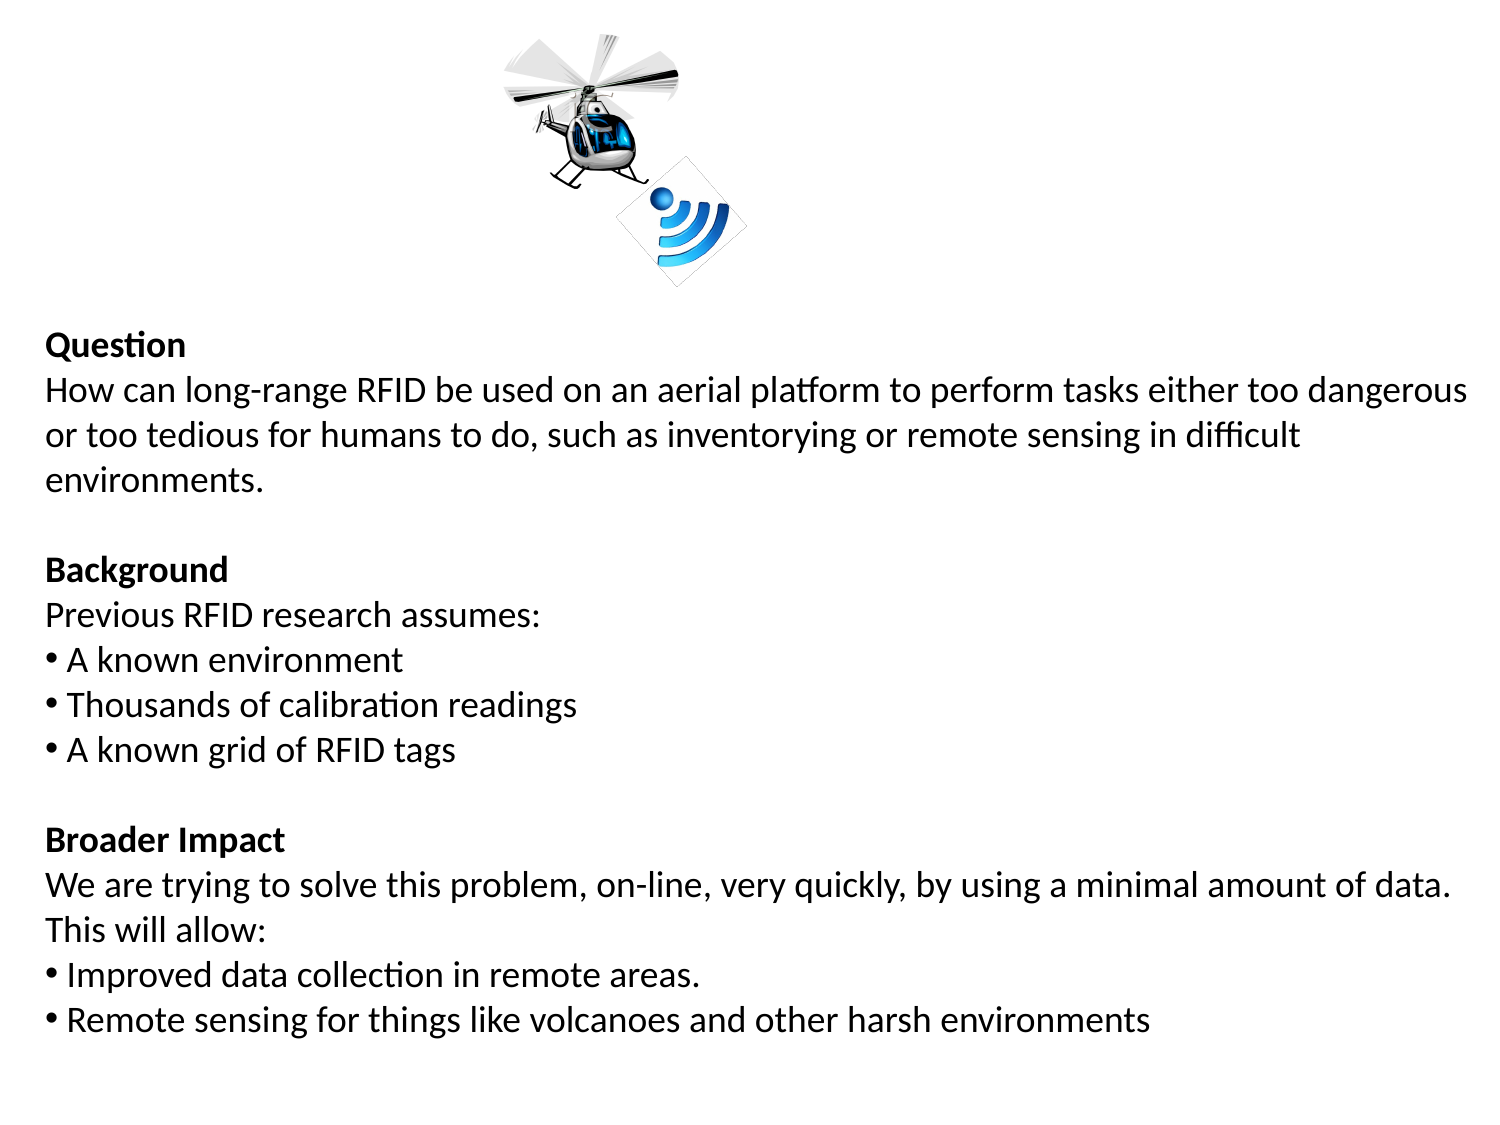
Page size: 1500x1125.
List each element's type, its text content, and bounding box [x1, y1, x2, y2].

picture [503, 34, 746, 286]
text_box Question How can long-range RFID be used on an aerial platform to perform tasks either too dangerous or too tedious for humans to do, such as inventorying or remote sensing in difficult environments. Background Previous RFID research assumes: A known environment Thousands of calibration readings A known grid of RFID tags Broader Impact We are trying to solve this problem, on-line, very quickly, by using a minimal amount of data. This will allow: Improved data collection in remote areas. Remote sensing for things like volcanoes and other harsh environments [30, 312, 1491, 1048]
